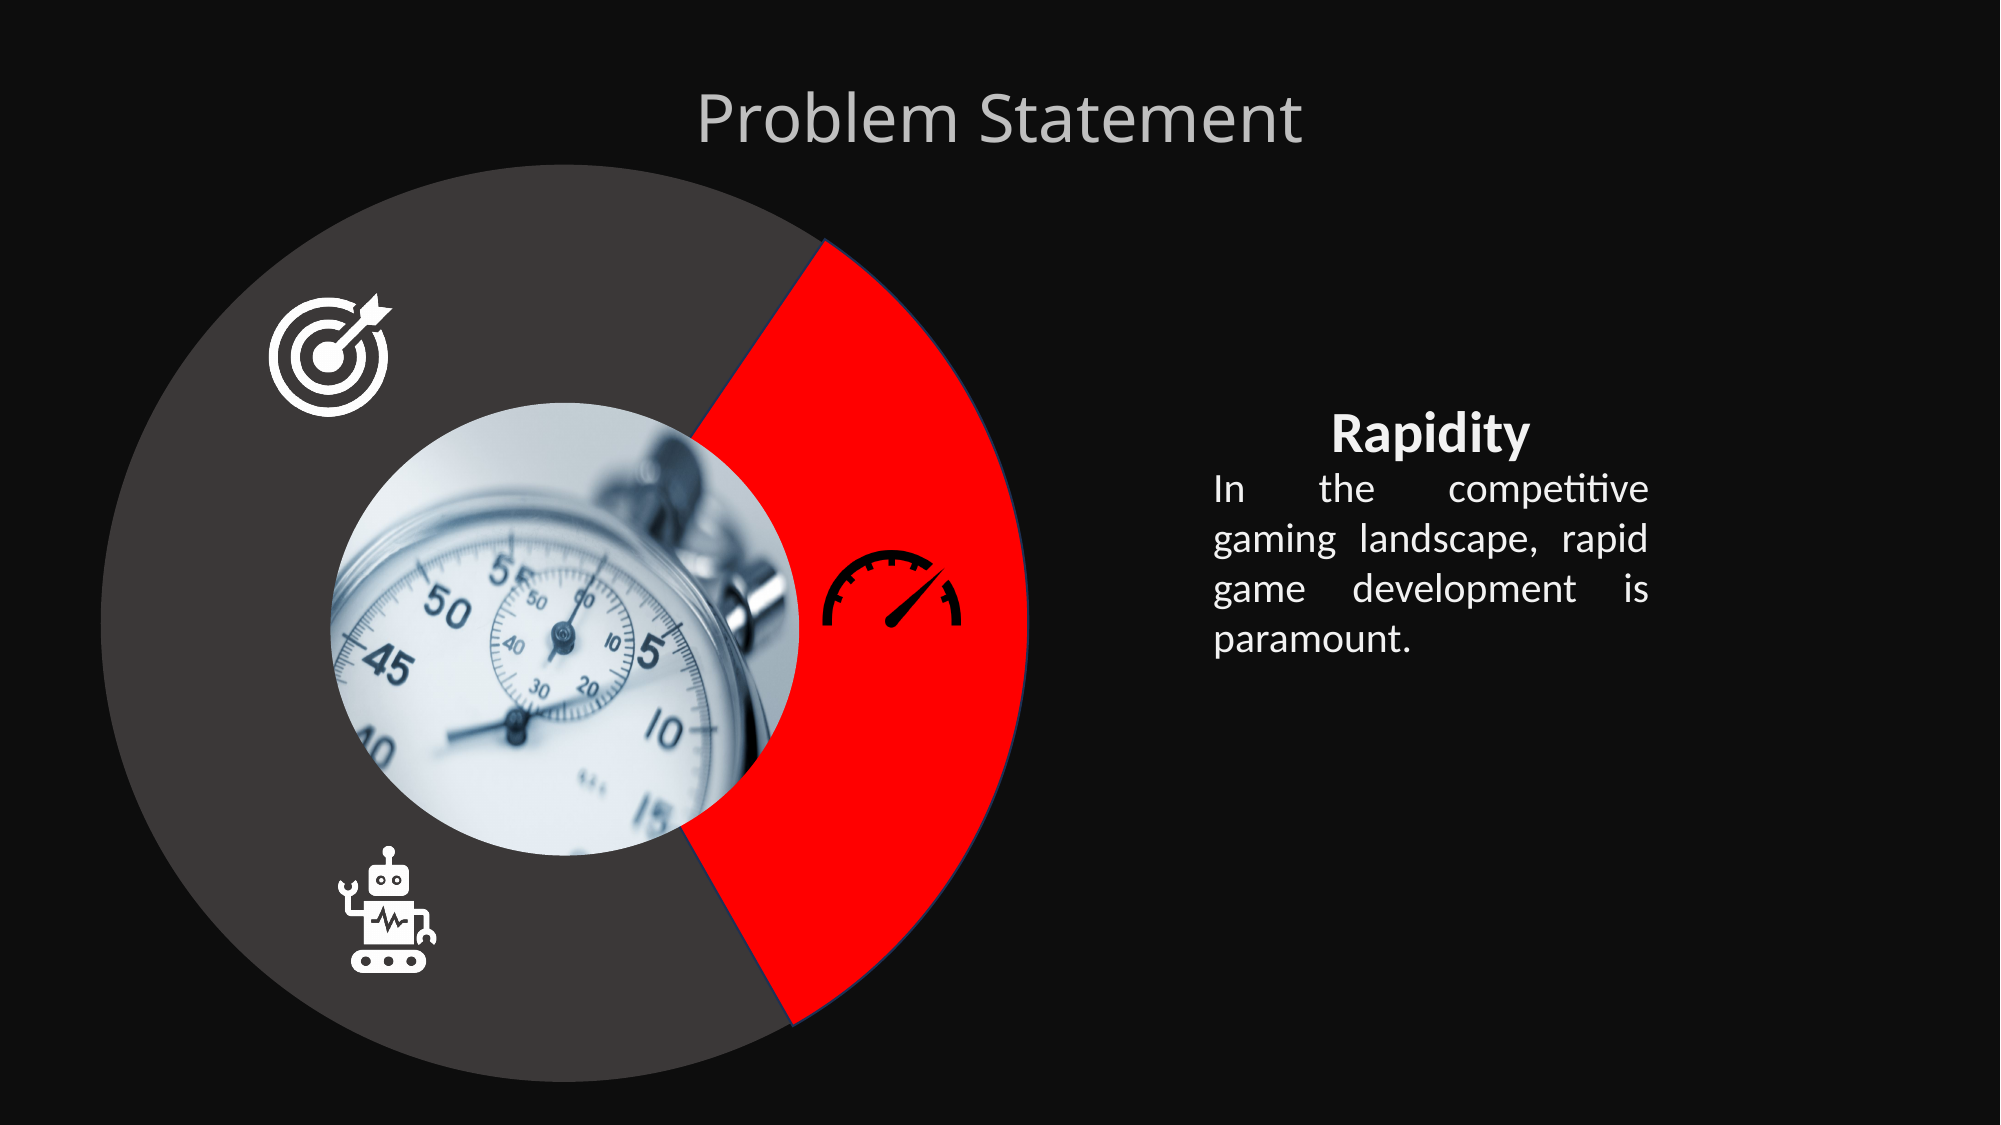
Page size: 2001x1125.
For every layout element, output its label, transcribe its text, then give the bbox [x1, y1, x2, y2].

text_box In the competitive gaming landscape, rapid game development is paramount. [1198, 453, 1664, 669]
text_box Problem Statement [680, 68, 1319, 164]
picture [313, 836, 464, 987]
text_box [679, 237, 1030, 1028]
text_box Rapidity [1290, 386, 1573, 453]
text_box [329, 401, 801, 857]
picture [816, 512, 967, 663]
picture [255, 279, 406, 430]
text_box [99, 163, 822, 1083]
